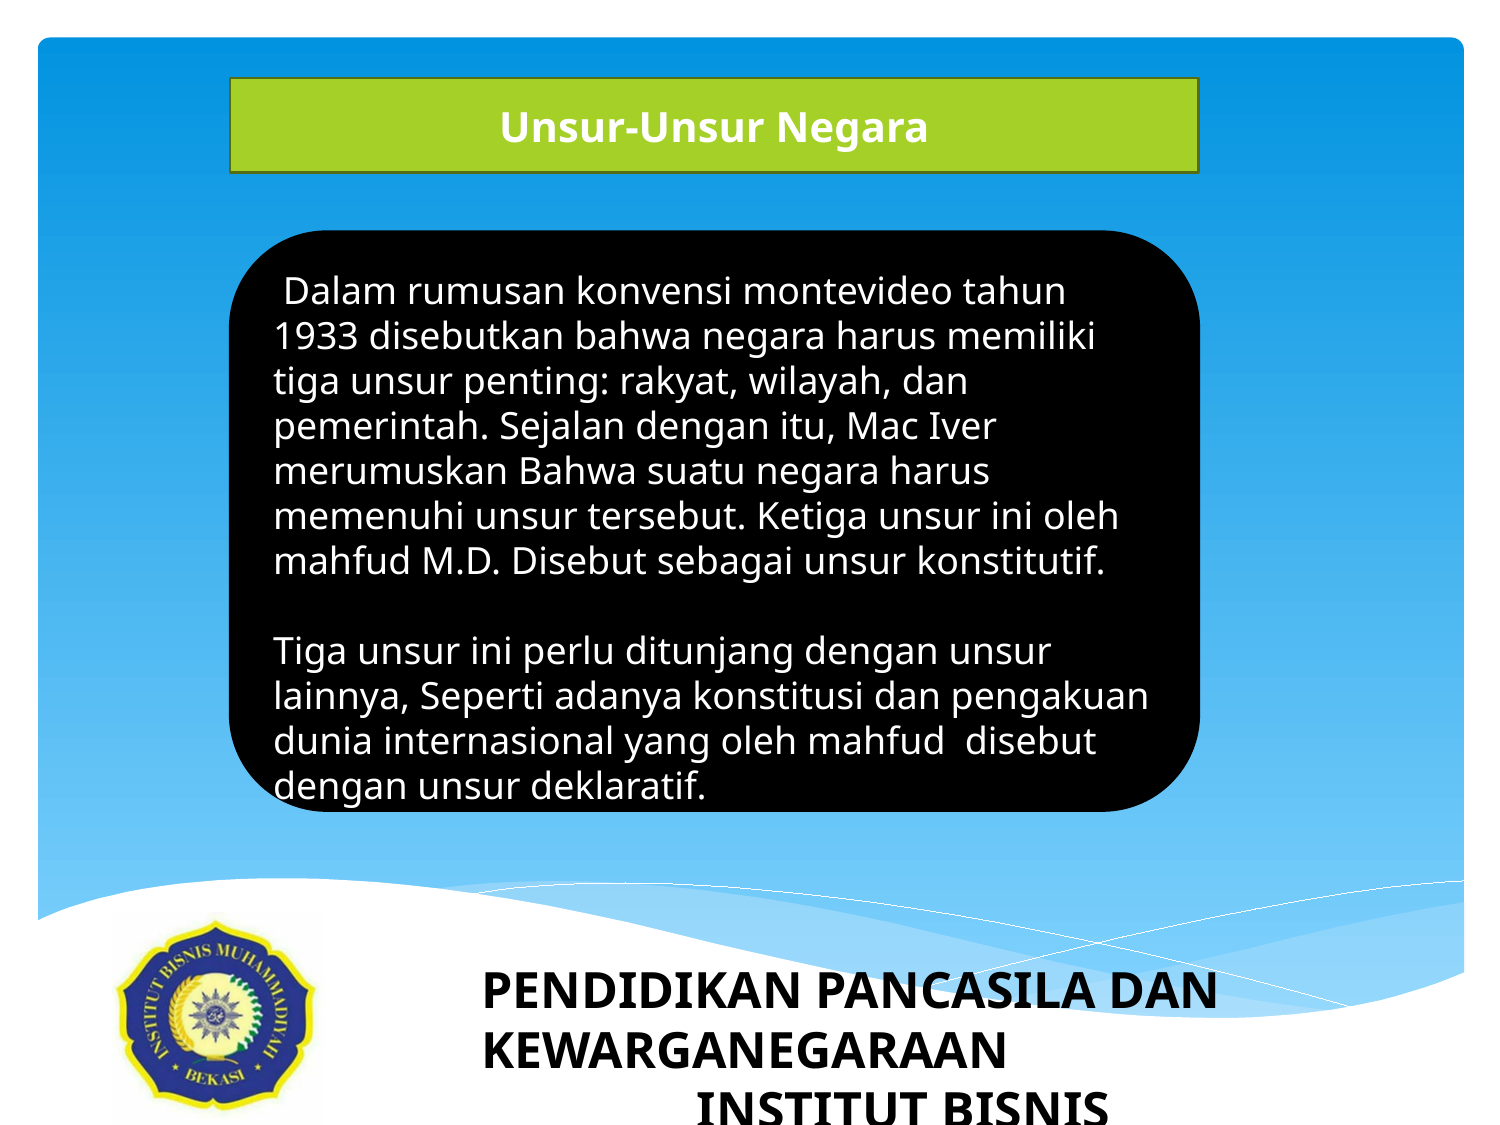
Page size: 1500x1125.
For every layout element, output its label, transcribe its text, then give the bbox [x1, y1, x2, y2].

text_box PENDIDIKAN PANCASILA DAN KEWARGANEGARAAN INSTITUT BISNIS MUHAMMADIYAH BEKASI [466, 950, 1341, 1125]
text_box Dalam rumusan konvensi montevideo tahun 1933 disebutkan bahwa negara harus memiliki tiga unsur penting: rakyat, wilayah, dan pemerintah. Sejalan dengan itu, Mac Iver merumuskan Bahwa suatu negara harus memenuhi unsur tersebut. Ketiga unsur ini oleh mahfud M.D. Disebut sebagai unsur konstitutif. Tiga unsur ini perlu ditunjang dengan unsur lainnya, Seperti adanya konstitusi dan pengakuan dunia internasional yang oleh mahfud disebut dengan unsur deklaratif. [228, 230, 1201, 812]
picture [112, 912, 325, 1125]
text_box Unsur-Unsur Negara [229, 77, 1200, 174]
